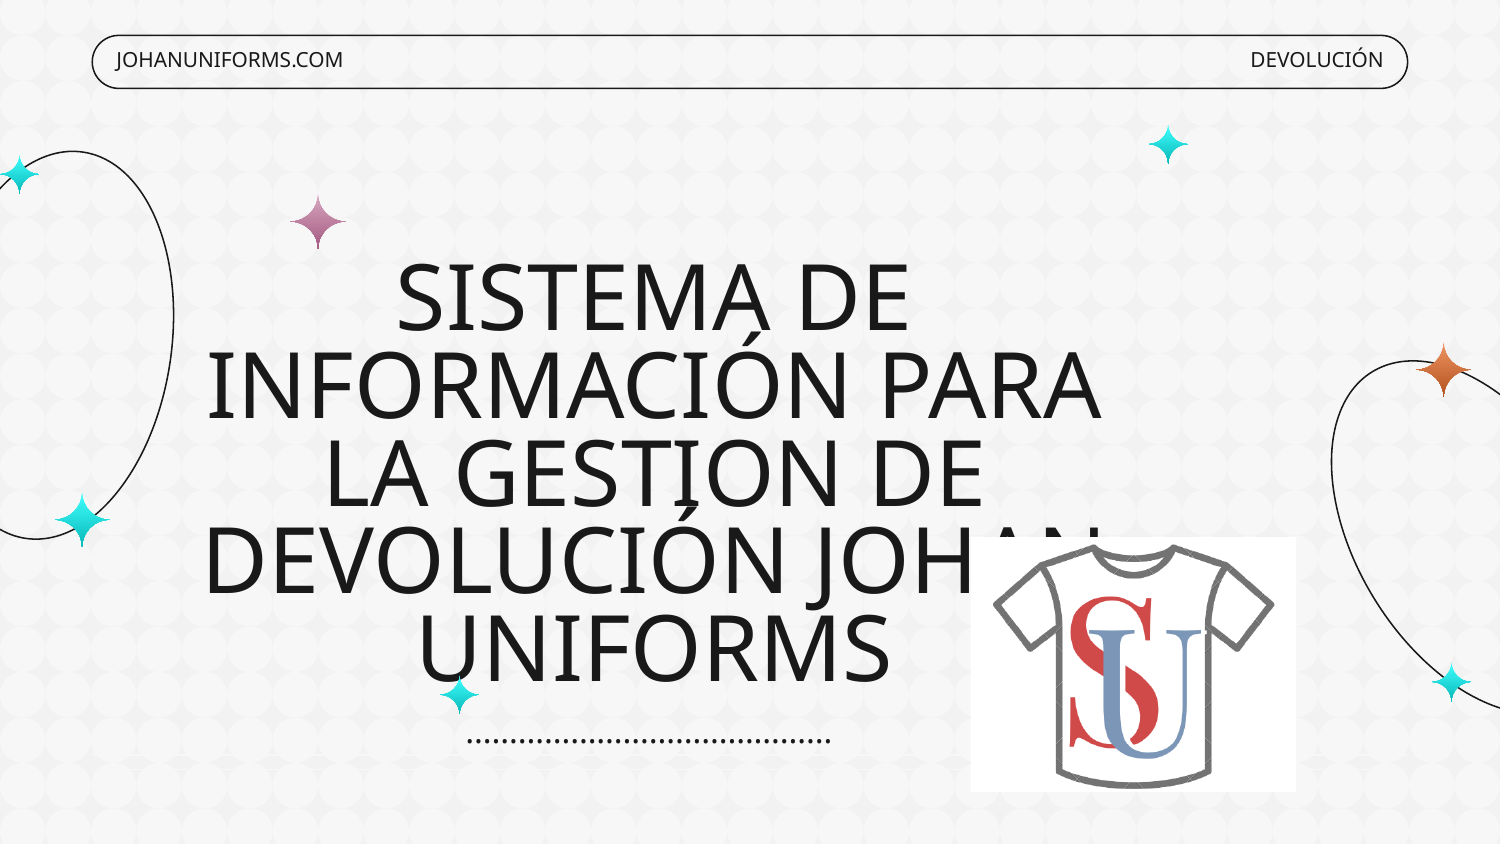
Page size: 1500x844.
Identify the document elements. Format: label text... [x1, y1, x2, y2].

text_box [1416, 342, 1472, 398]
text_box [0, 151, 174, 540]
subtitle …………………………………… [180, 694, 965, 768]
text_box [1431, 662, 1472, 702]
text_box [54, 492, 110, 548]
title DEVOLUCIÓN [1041, 42, 1399, 82]
title SISTEMA DE INFORMACIÓN PARA LA GESTION DE DEVOLUCIÓN JOHAN UNIFORMS [180, 425, 1129, 694]
picture [970, 537, 1297, 792]
text_box [290, 193, 346, 250]
title JOHANUNIFORMS.COM [101, 42, 410, 82]
text_box [439, 675, 480, 715]
text_box [0, 154, 40, 194]
text_box [1148, 124, 1188, 164]
text_box [1331, 360, 1500, 708]
